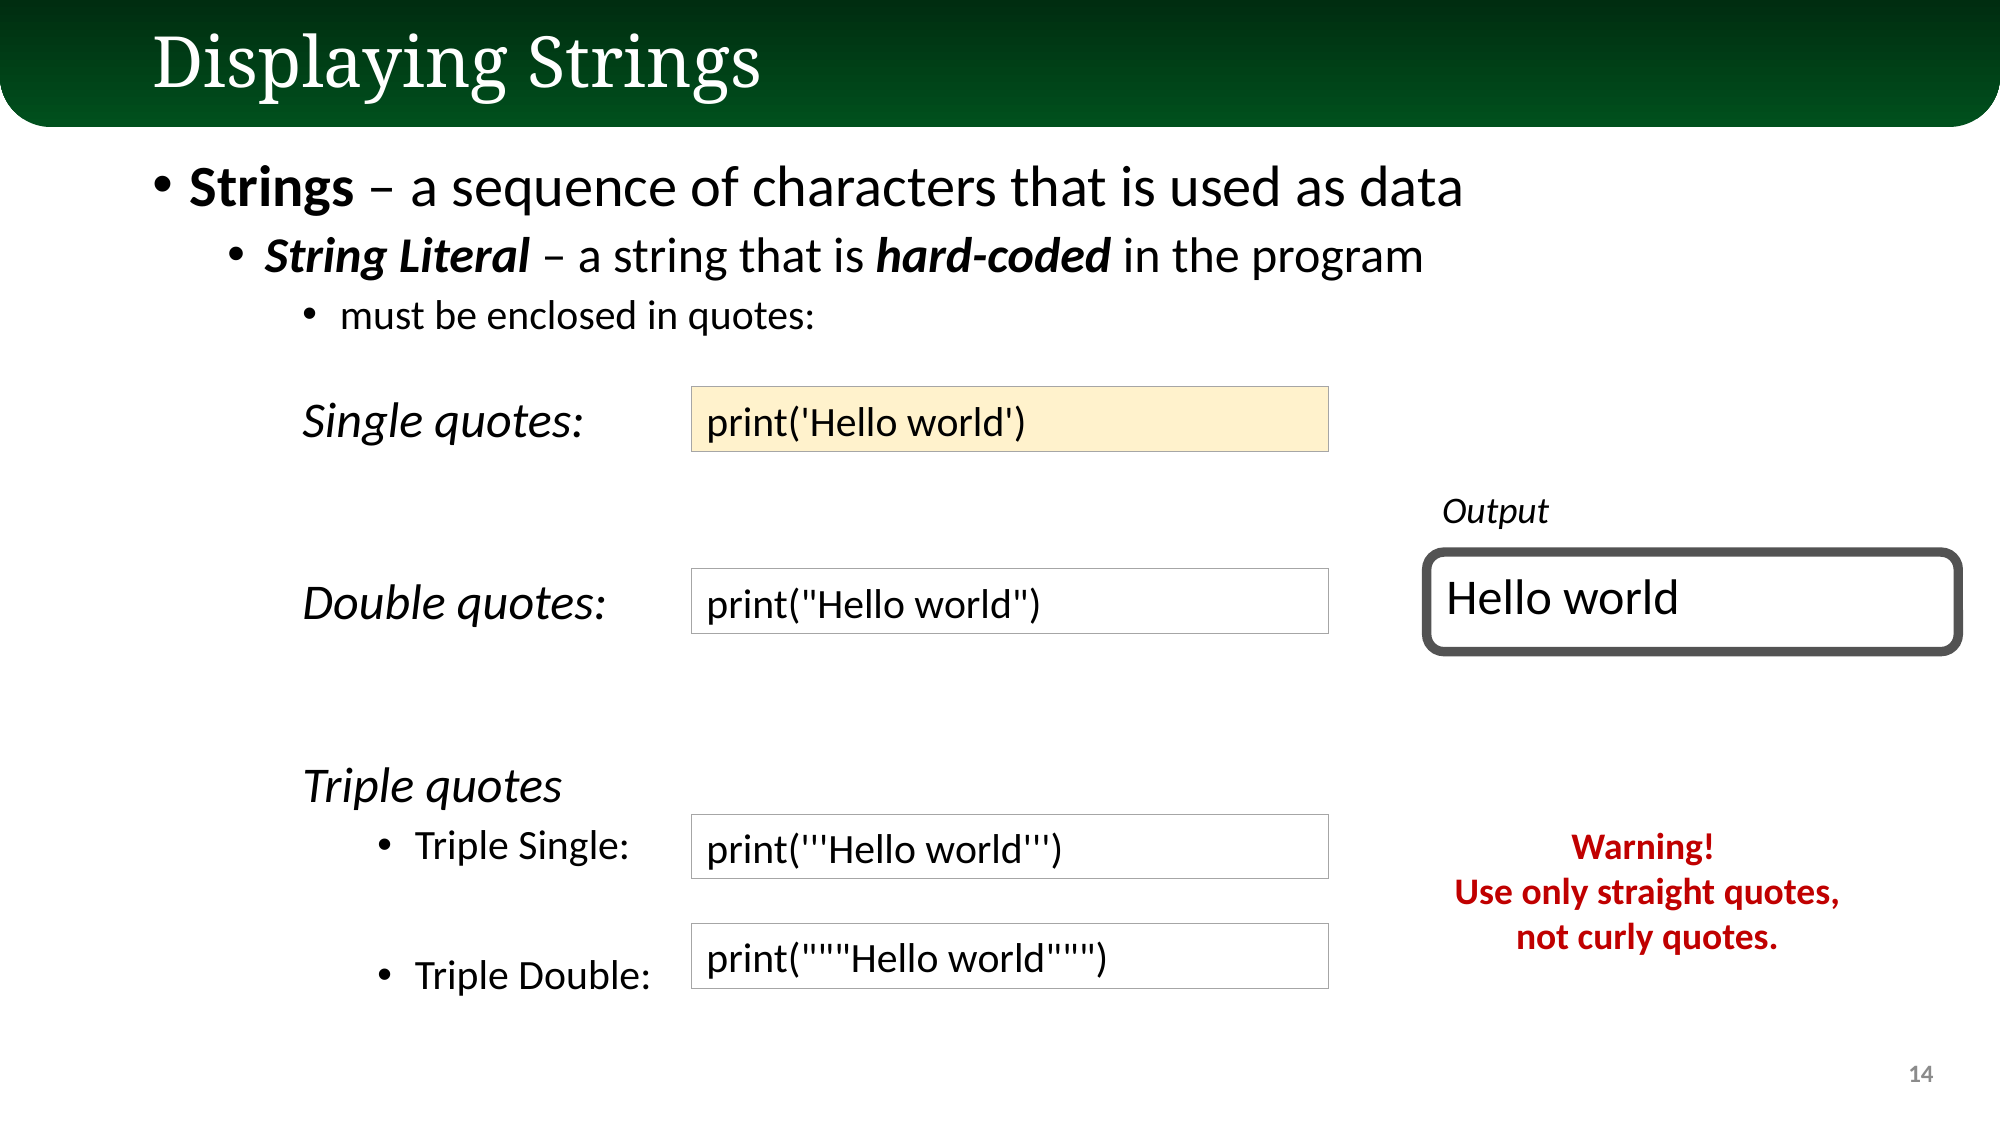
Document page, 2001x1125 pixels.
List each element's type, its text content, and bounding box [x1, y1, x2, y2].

title Displaying Strings [137, 19, 1863, 111]
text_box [1426, 479, 1959, 652]
text_box Warning! Use only straight quotes, not curly quotes. [1418, 814, 1877, 965]
text_box print('''Hello world''') [691, 814, 1329, 879]
list Strings – a sequence of characters that is used as data String Literal – a string that is hard-coded in the program must be enclosed in quotes: Single quotes: Double quotes: Triple quotes Triple Single: Triple Double: [137, 148, 1863, 1015]
text_box print('Hello world') [691, 386, 1329, 452]
text_box print("Hello world") [691, 568, 1329, 634]
slide_number 14 [1498, 1042, 1949, 1103]
text_box print("""Hello world""") [691, 923, 1329, 989]
